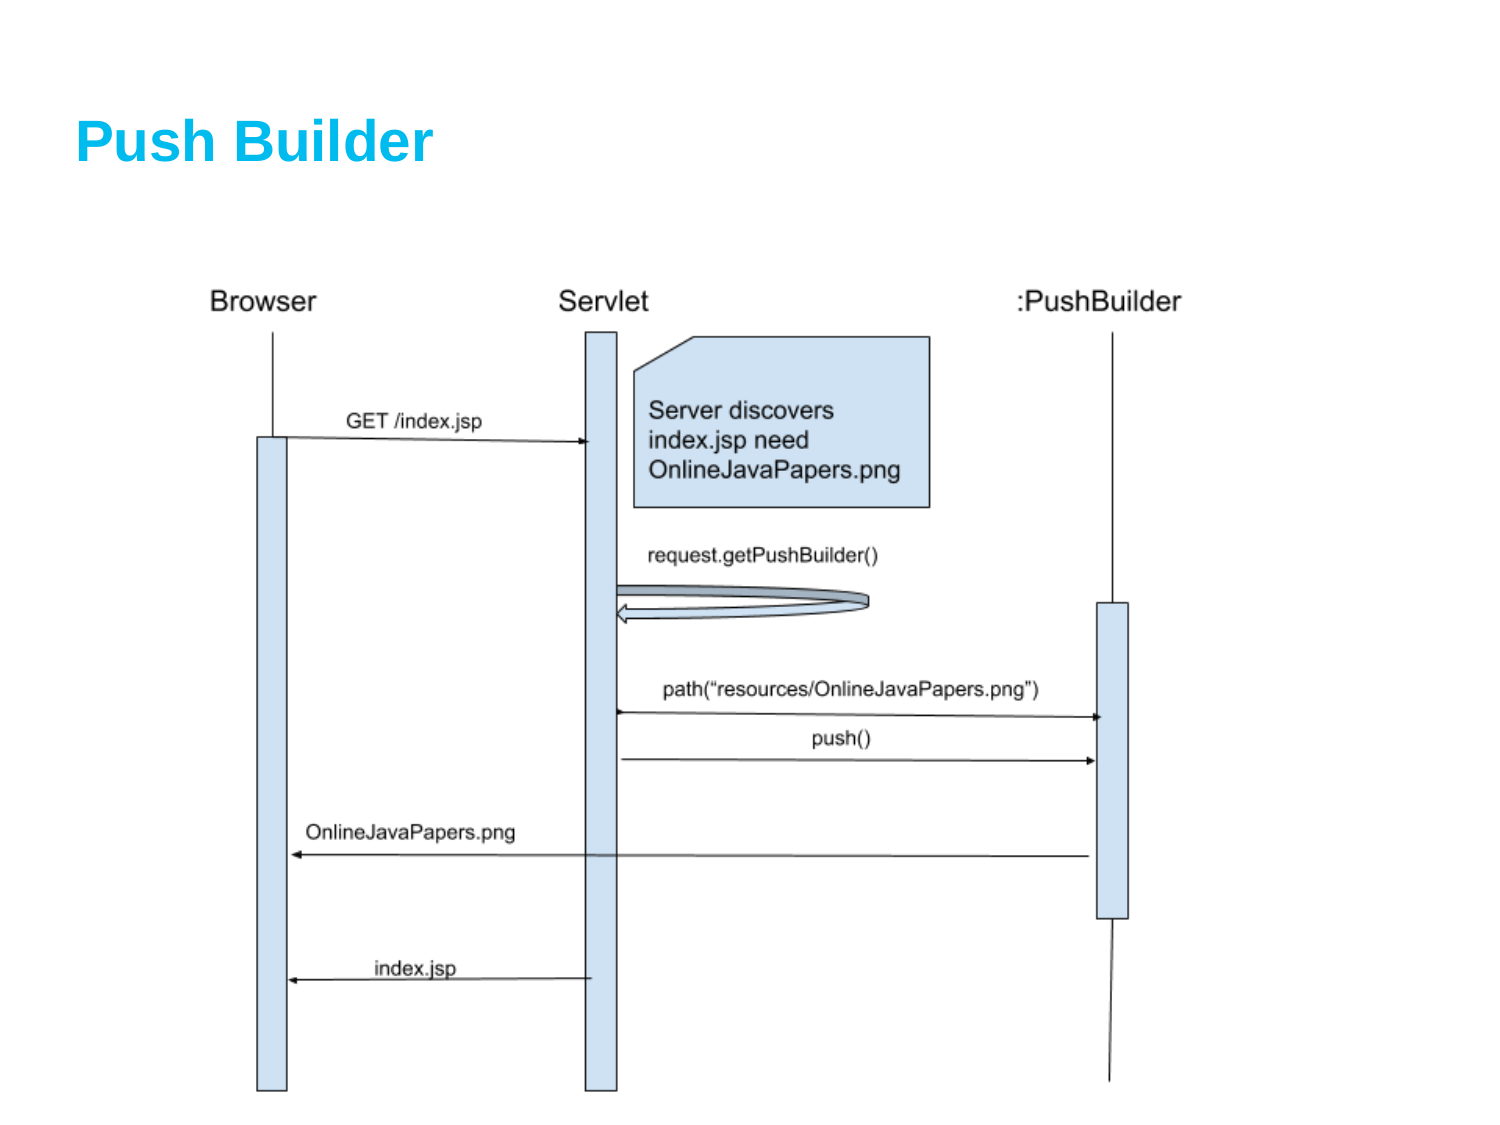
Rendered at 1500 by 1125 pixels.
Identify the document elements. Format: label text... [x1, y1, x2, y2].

title Push Builder [75, 30, 1425, 173]
picture [33, 230, 1467, 1095]
